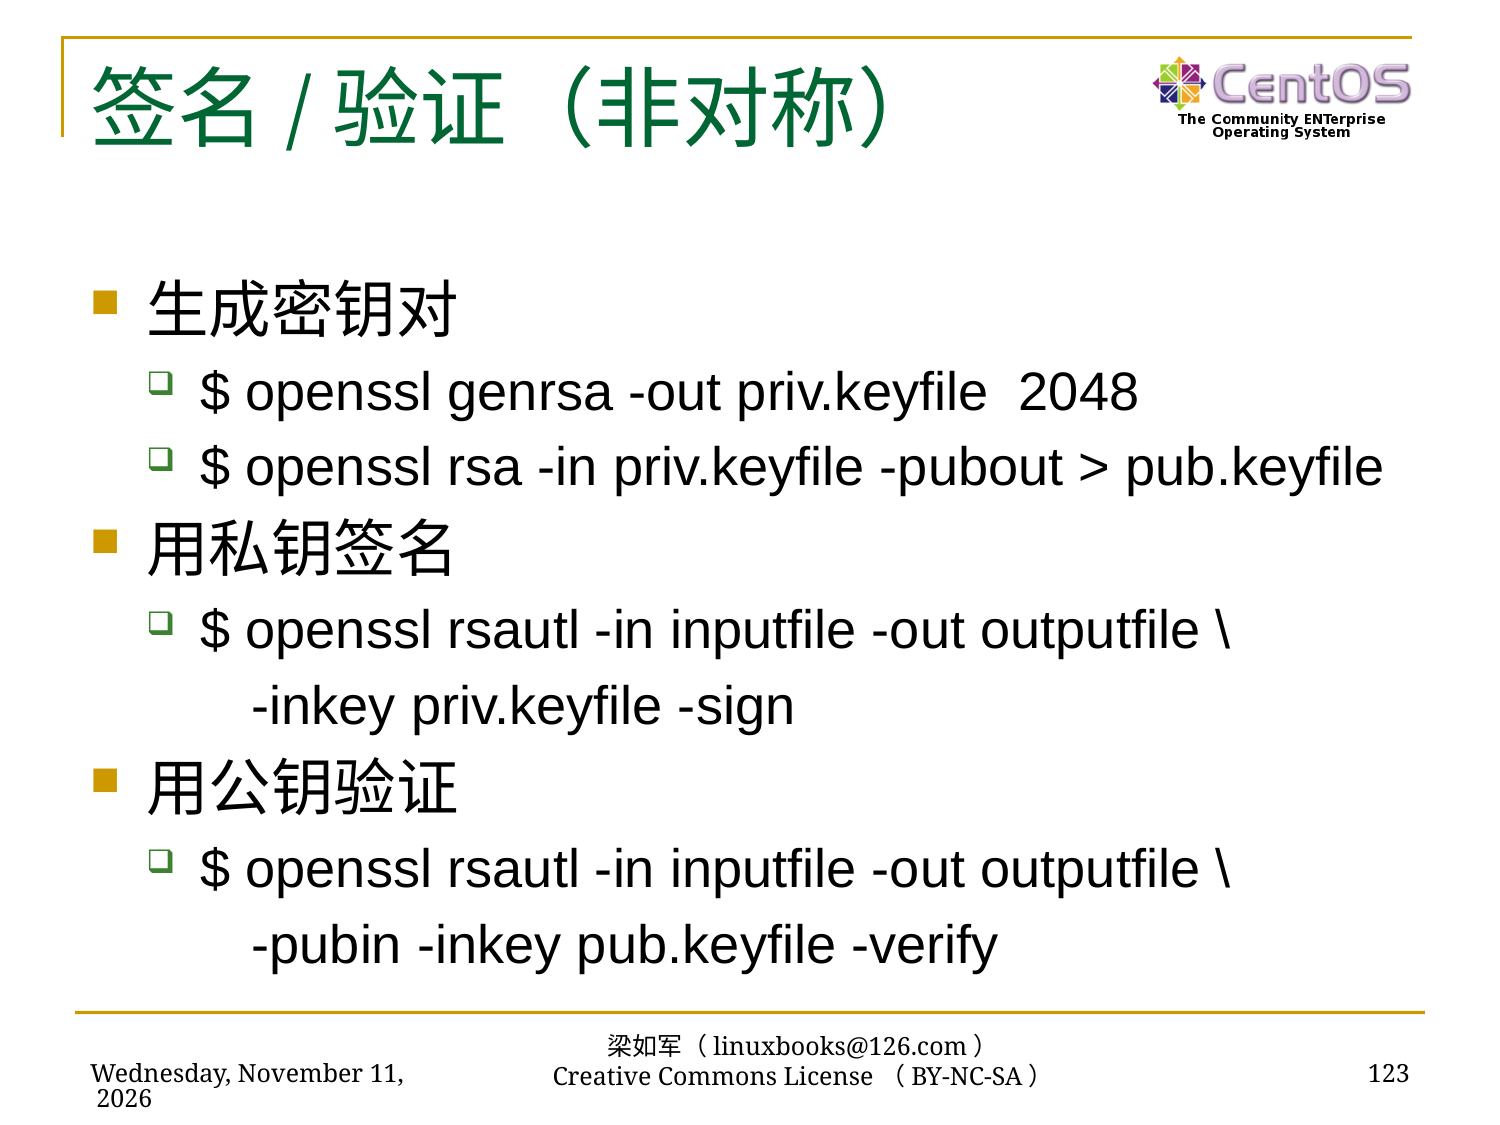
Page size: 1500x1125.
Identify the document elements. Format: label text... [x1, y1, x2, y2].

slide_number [74, 1023, 426, 1100]
slide_number 123 [1074, 1023, 1426, 1100]
title 签名/验证（非对称） [74, 45, 1426, 233]
list 生成密钥对 $ openssl genrsa -out priv.keyfile 2048 $ openssl rsa -in priv.keyfile -pubout > pub.keyfile 用私钥签名 $ openssl rsautl -in inputfile -out outputfile \ -inkey priv.keyfile -sign 用公钥验证 $ openssl rsautl -in inputfile -out outputfile \ -pubin -inkey pub.keyfile -verify [74, 262, 1426, 1006]
footer 梁如军（linuxbooks@126.com） Creative Commons License（BY-NC-SA） [359, 1022, 1247, 1099]
